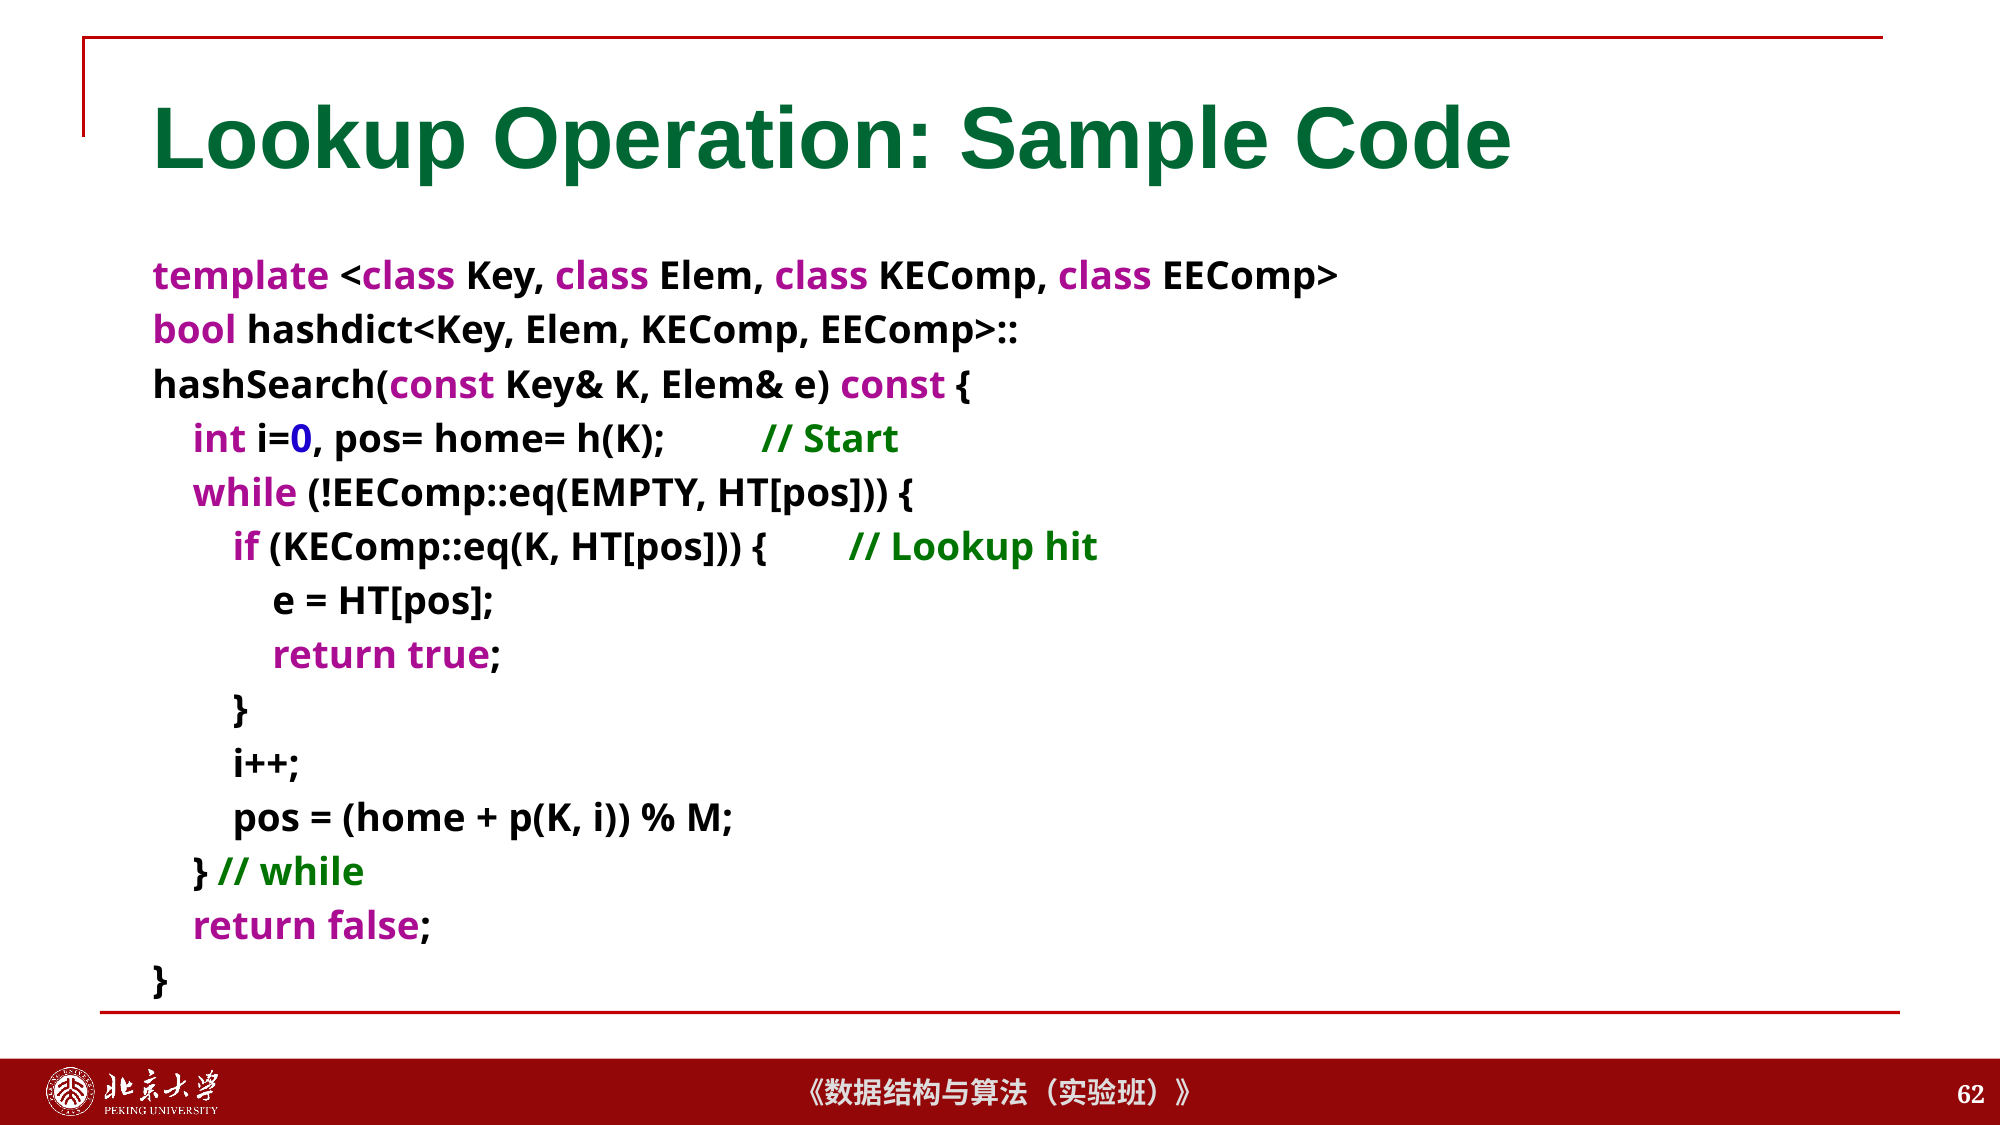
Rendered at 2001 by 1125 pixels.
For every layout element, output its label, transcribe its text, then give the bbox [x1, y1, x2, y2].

title Lookup Operation: Sample Code [137, 59, 1863, 209]
slide_number 62 [1550, 1065, 2000, 1125]
list template <class Key, class Elem, class KEComp, class EEComp> bool hashdict<Key, Elem, KEComp, EEComp>:: hashSearch(const Key& K, Elem& e) const { int i=0, pos= home= h(K); // Start while (!EEComp::eq(EMPTY, HT[pos])) { if (KEComp::eq(K, HT[pos])) { // Lookup hit e = HT[pos]; return true; } i++; pos = (home + p(K, i)) % M; } // while return false; } [137, 243, 1863, 1017]
picture [46, 1067, 218, 1116]
